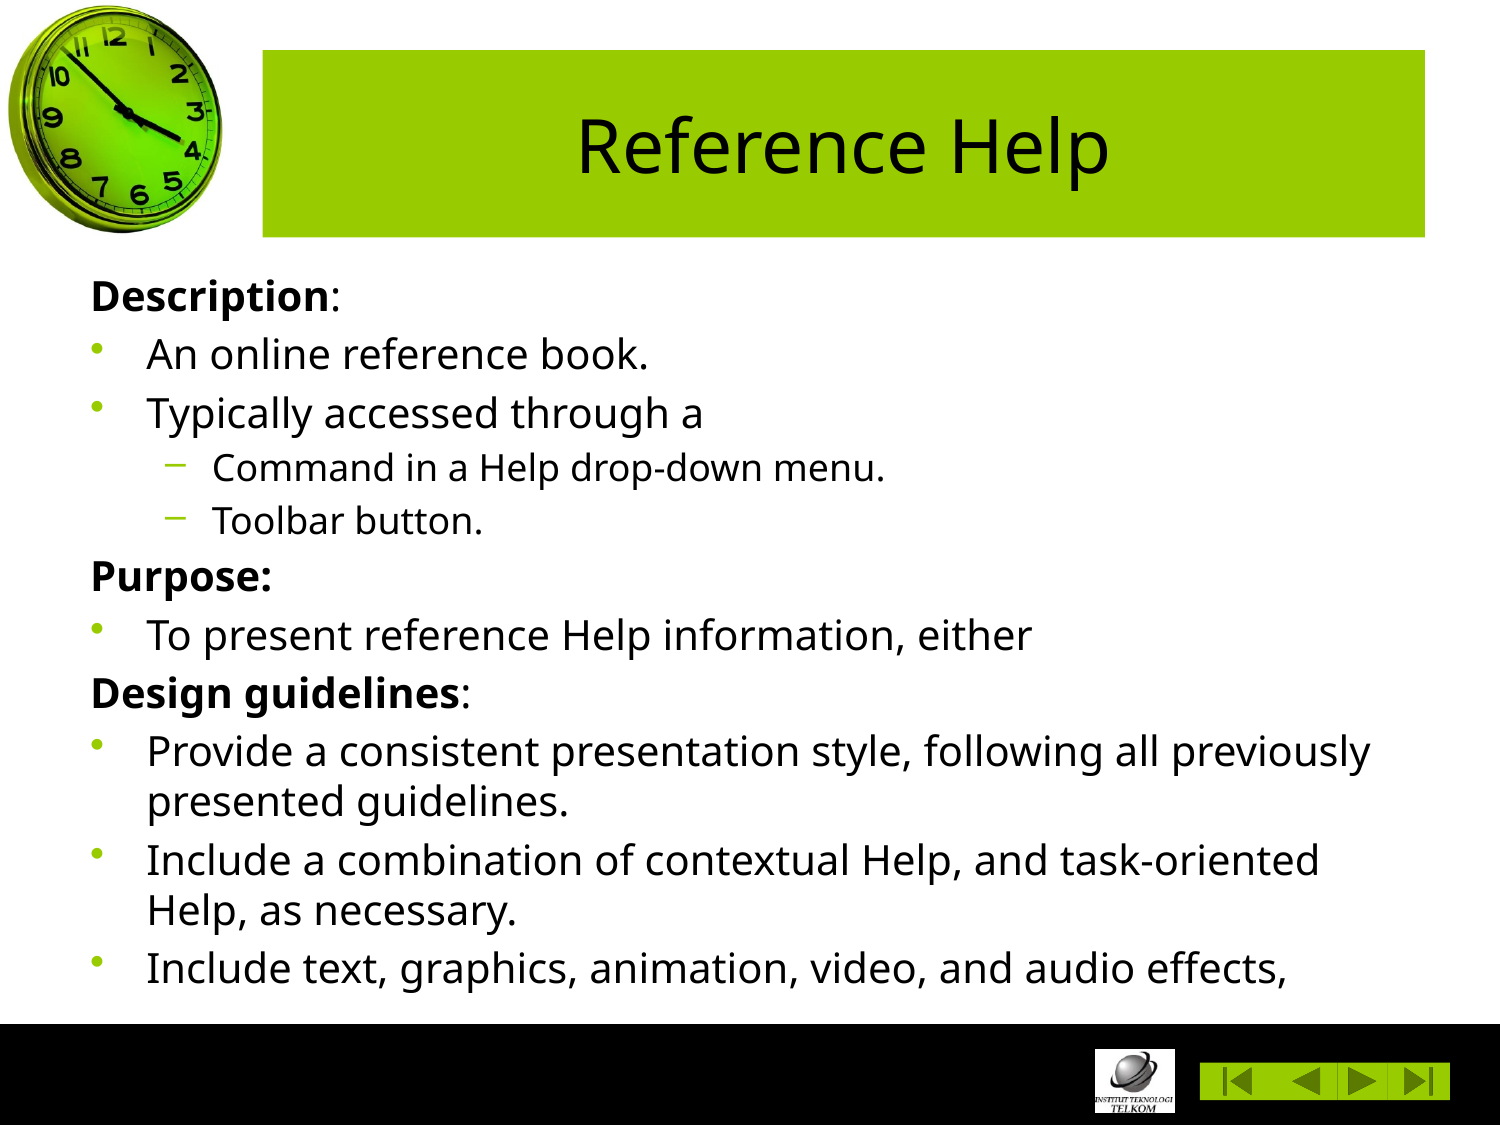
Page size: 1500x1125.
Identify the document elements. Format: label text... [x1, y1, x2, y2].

picture [0, 0, 227, 238]
list Description: An online reference book. Typically accessed through a Command in a Help drop-down menu. Toolbar button. Purpose: To present reference Help information, either Design guidelines: Provide a consistent presentation style, following all previously presented guidelines. Include a combination of contextual Help, and task-oriented Help, as necessary. Include text, graphics, animation, video, and audio effects, [74, 262, 1426, 1006]
picture [1095, 1049, 1175, 1113]
title Reference Help [262, 49, 1426, 238]
